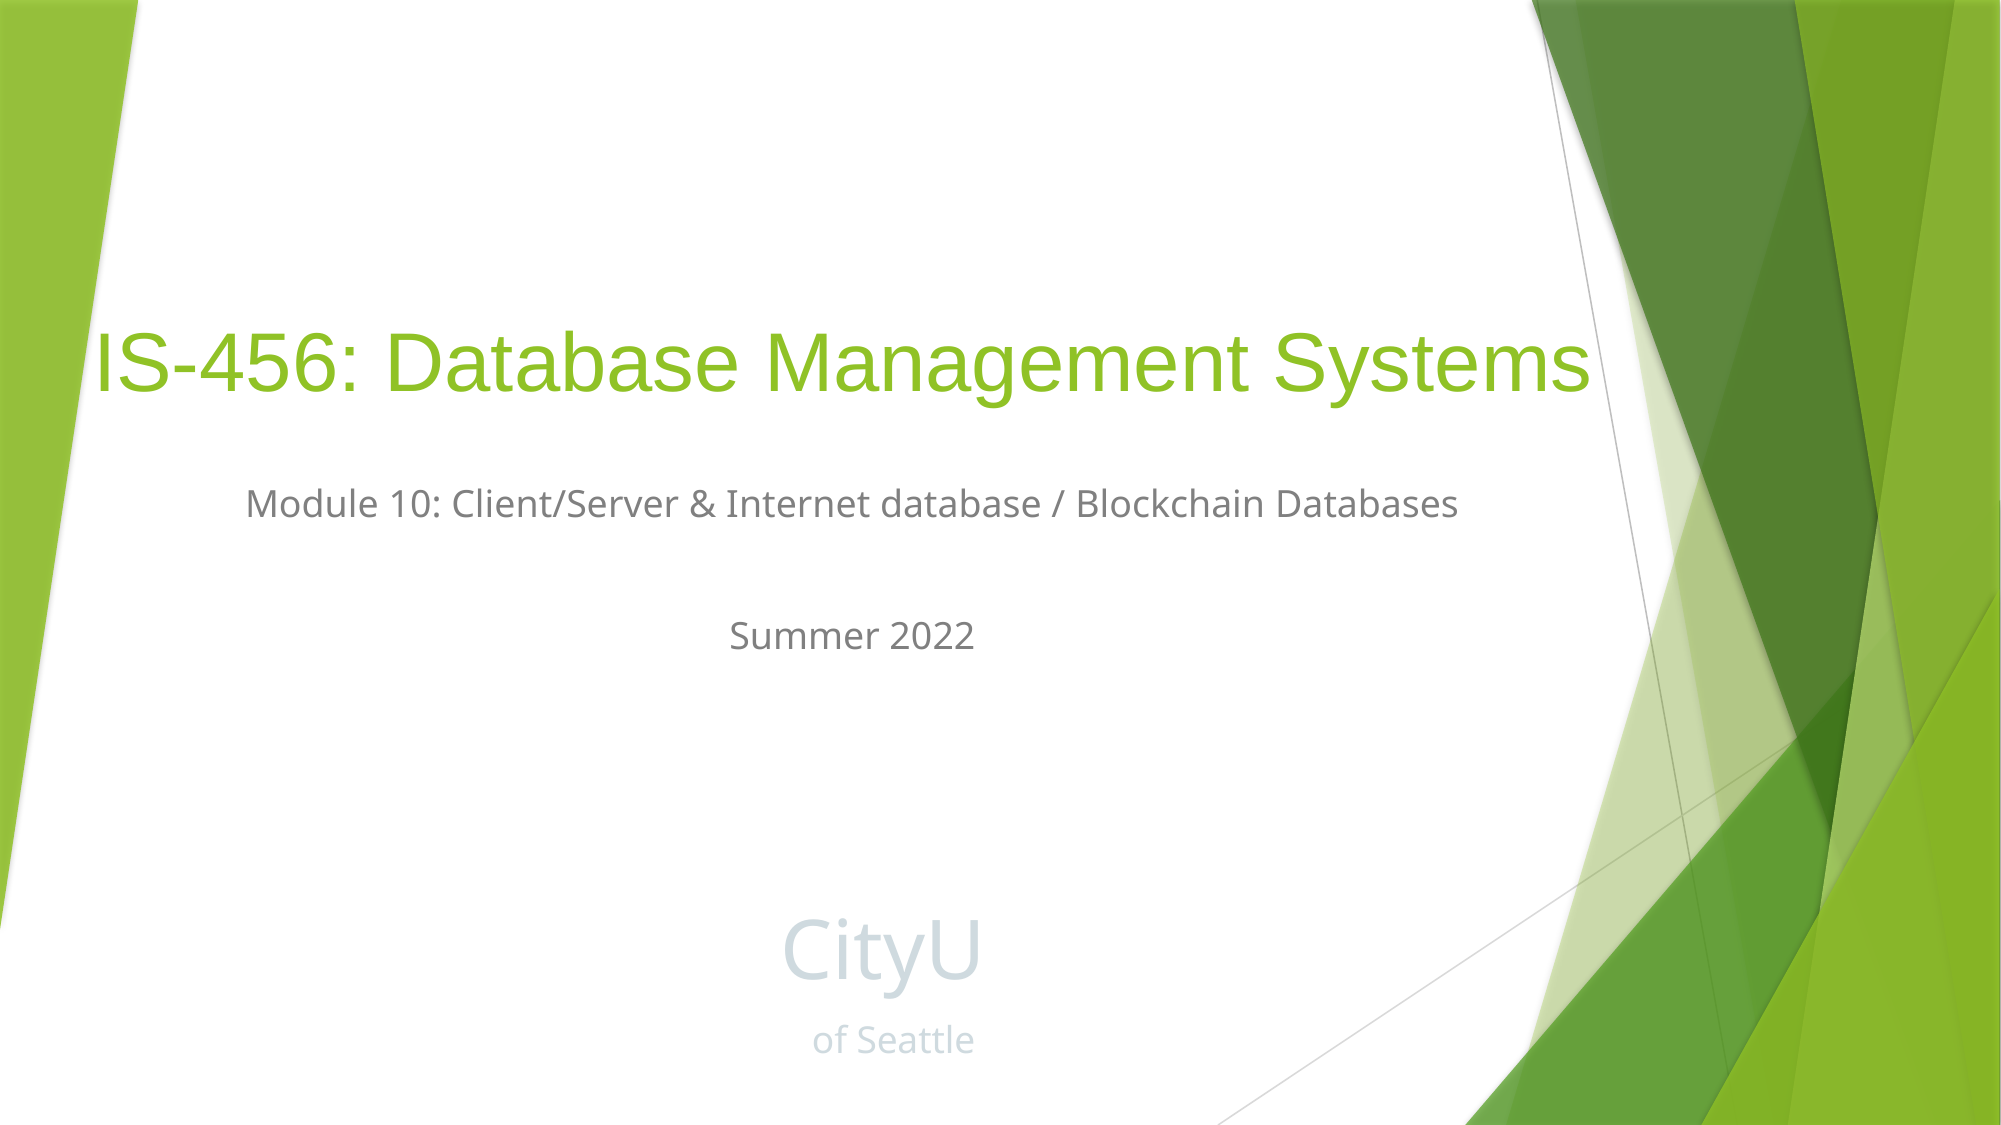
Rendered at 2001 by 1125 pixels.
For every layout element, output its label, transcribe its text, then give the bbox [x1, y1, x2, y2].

subtitle Module 10: Client/Server & Internet database / Blockchain Databases Summer 2022 [213, 472, 1492, 675]
text_box CityU of Seattle [536, 889, 1251, 1070]
title IS-456: Database Management Systems [78, 145, 1619, 416]
